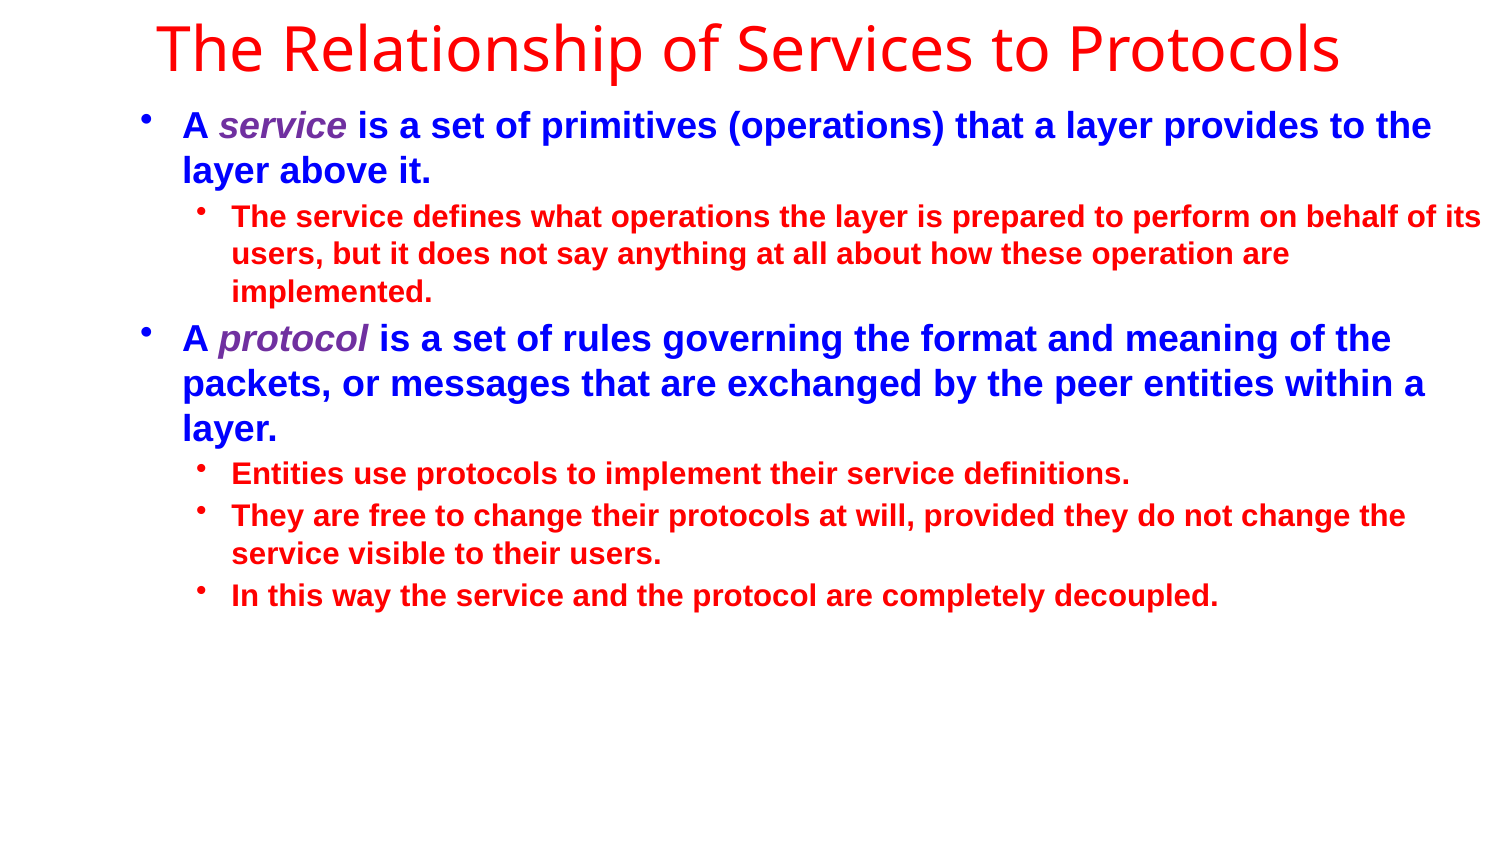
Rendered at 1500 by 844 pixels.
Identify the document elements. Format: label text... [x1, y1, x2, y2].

list A service is a set of primitives (operations) that a layer provides to the layer above it. The service defines what operations the layer is prepared to perform on behalf of its users, but it does not say anything at all about how these operation are implemented. A protocol is a set of rules governing the format and meaning of the packets, or messages that are exchanged by the peer entities within a layer. Entities use protocols to implement their service definitions. They are free to change their protocols at will, provided they do not change the service visible to their users. In this way the service and the protocol are completely decoupled. [124, 93, 1500, 798]
title The Relationship of Services to Protocols [0, 0, 1500, 94]
